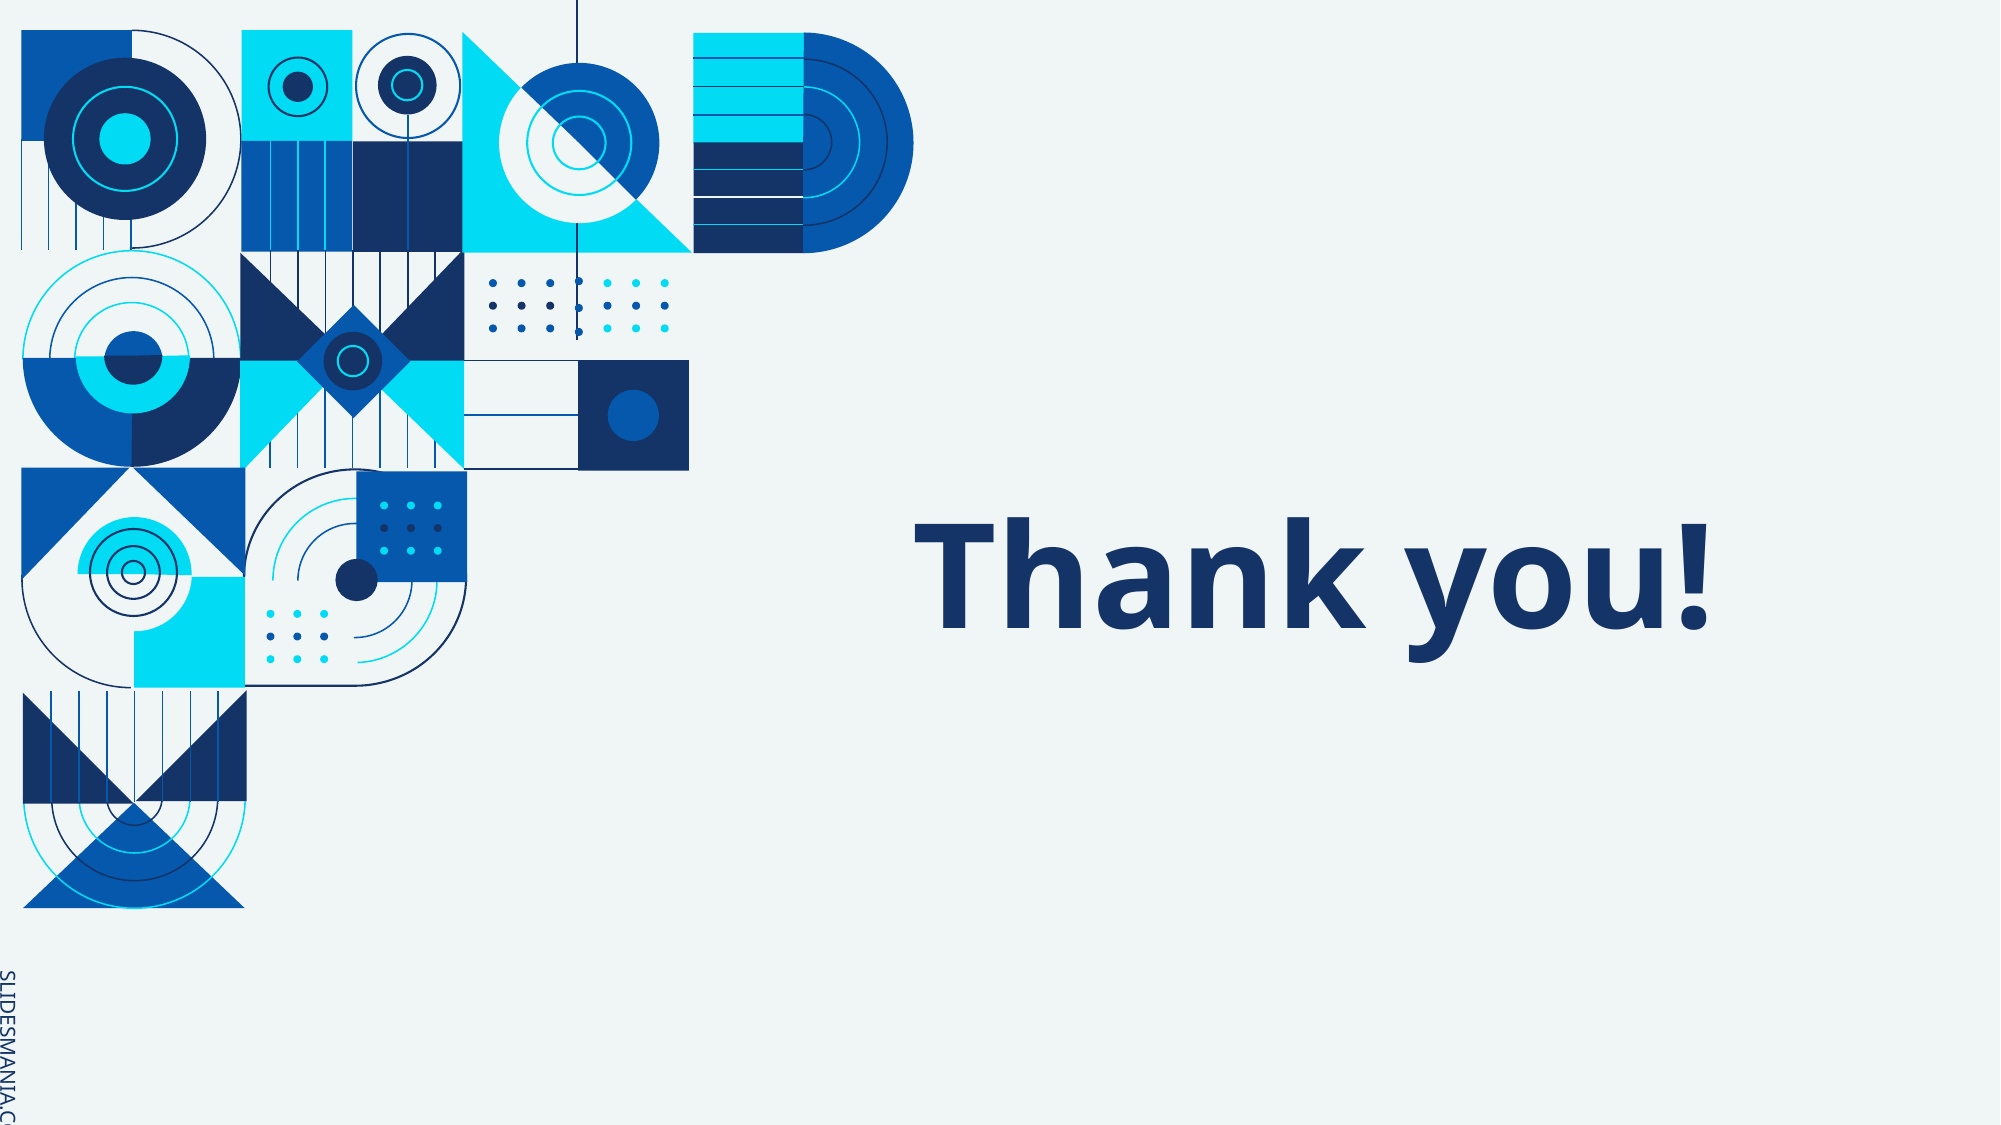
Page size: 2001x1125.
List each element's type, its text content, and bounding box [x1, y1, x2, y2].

title Thank you! [892, 484, 1808, 678]
